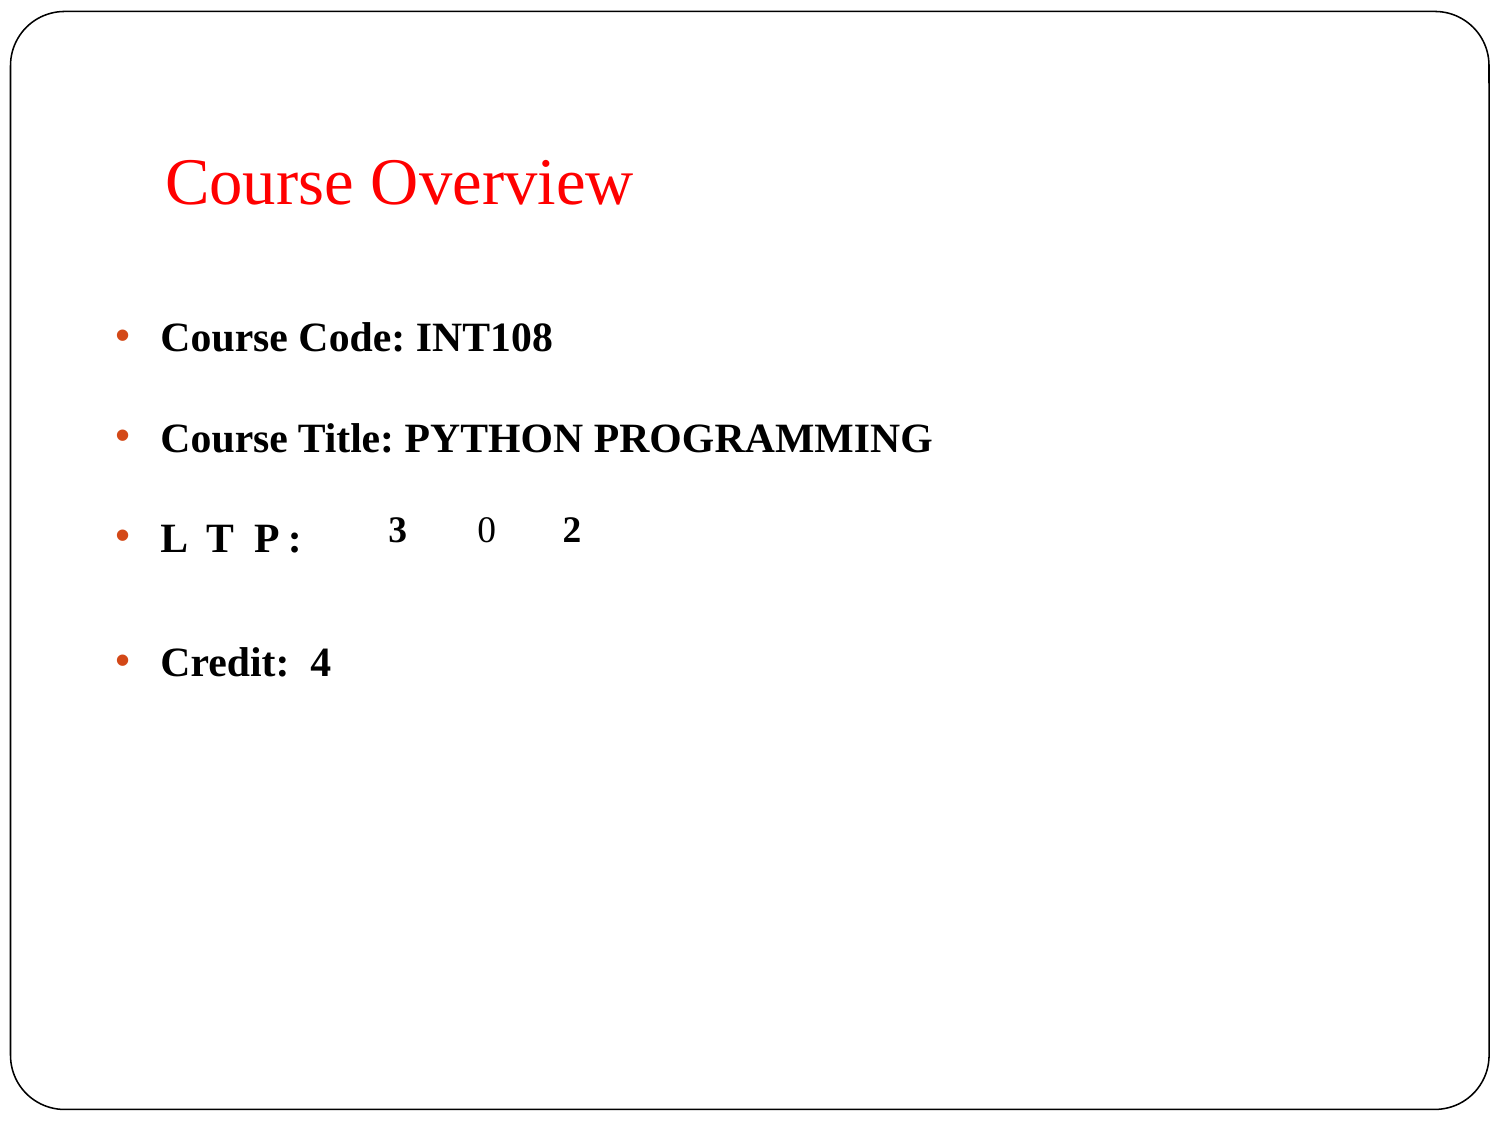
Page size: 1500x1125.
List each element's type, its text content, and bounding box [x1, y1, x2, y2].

title Course Overview [150, 45, 1425, 233]
table_header 0 [442, 502, 531, 563]
table_header 3 [353, 502, 442, 563]
list Course Code: INT108 Course Title: PYTHON PROGRAMMING L T P : Credit: 4 [100, 237, 1425, 988]
table_header 2 [531, 502, 613, 563]
